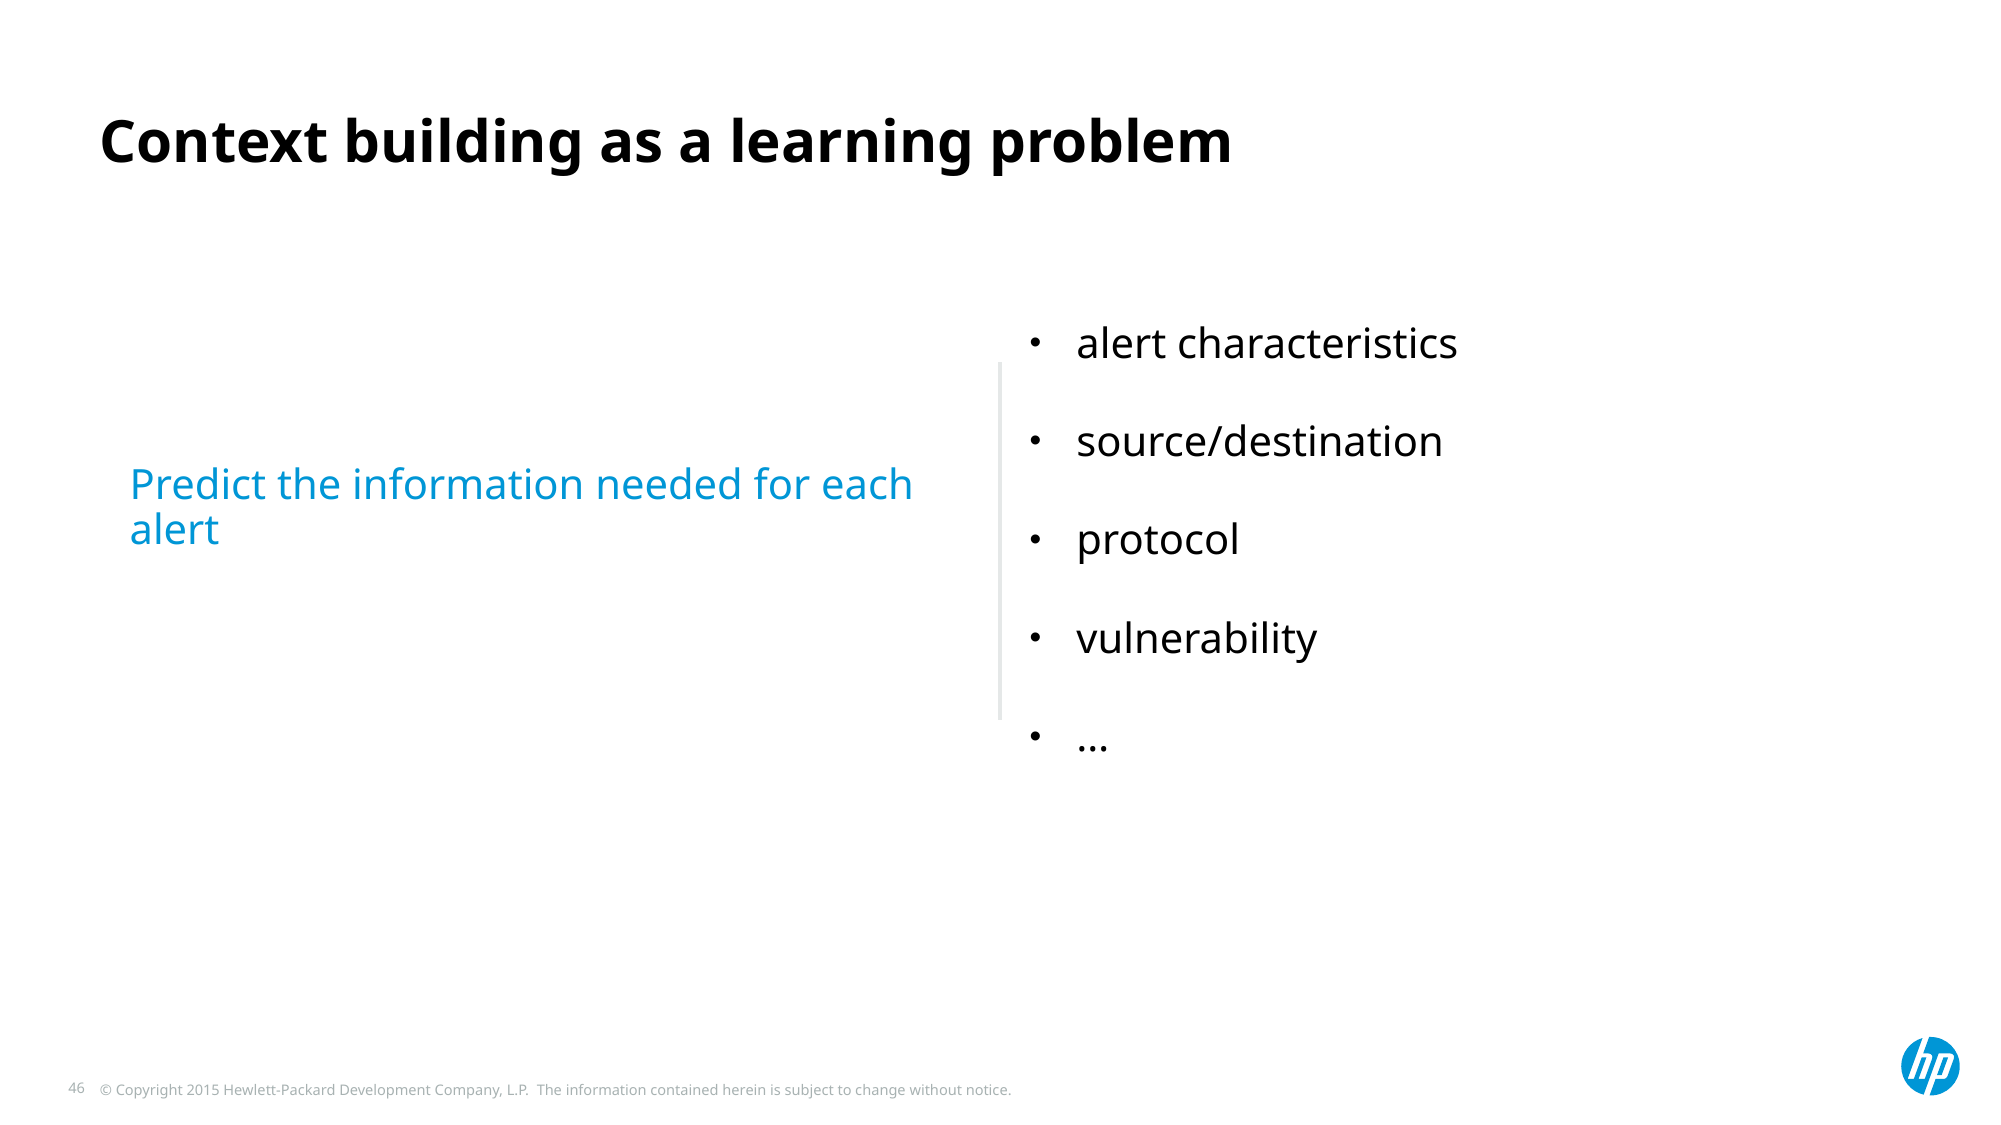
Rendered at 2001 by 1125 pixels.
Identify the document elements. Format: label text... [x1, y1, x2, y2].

slide_number 46 [34, 1062, 85, 1099]
title Context building as a learning problem [99, 50, 1900, 175]
text_box alert characteristics source/destination protocol vulnerability … [1029, 382, 1857, 700]
text_box Predict the information needed for each alert [129, 382, 957, 700]
